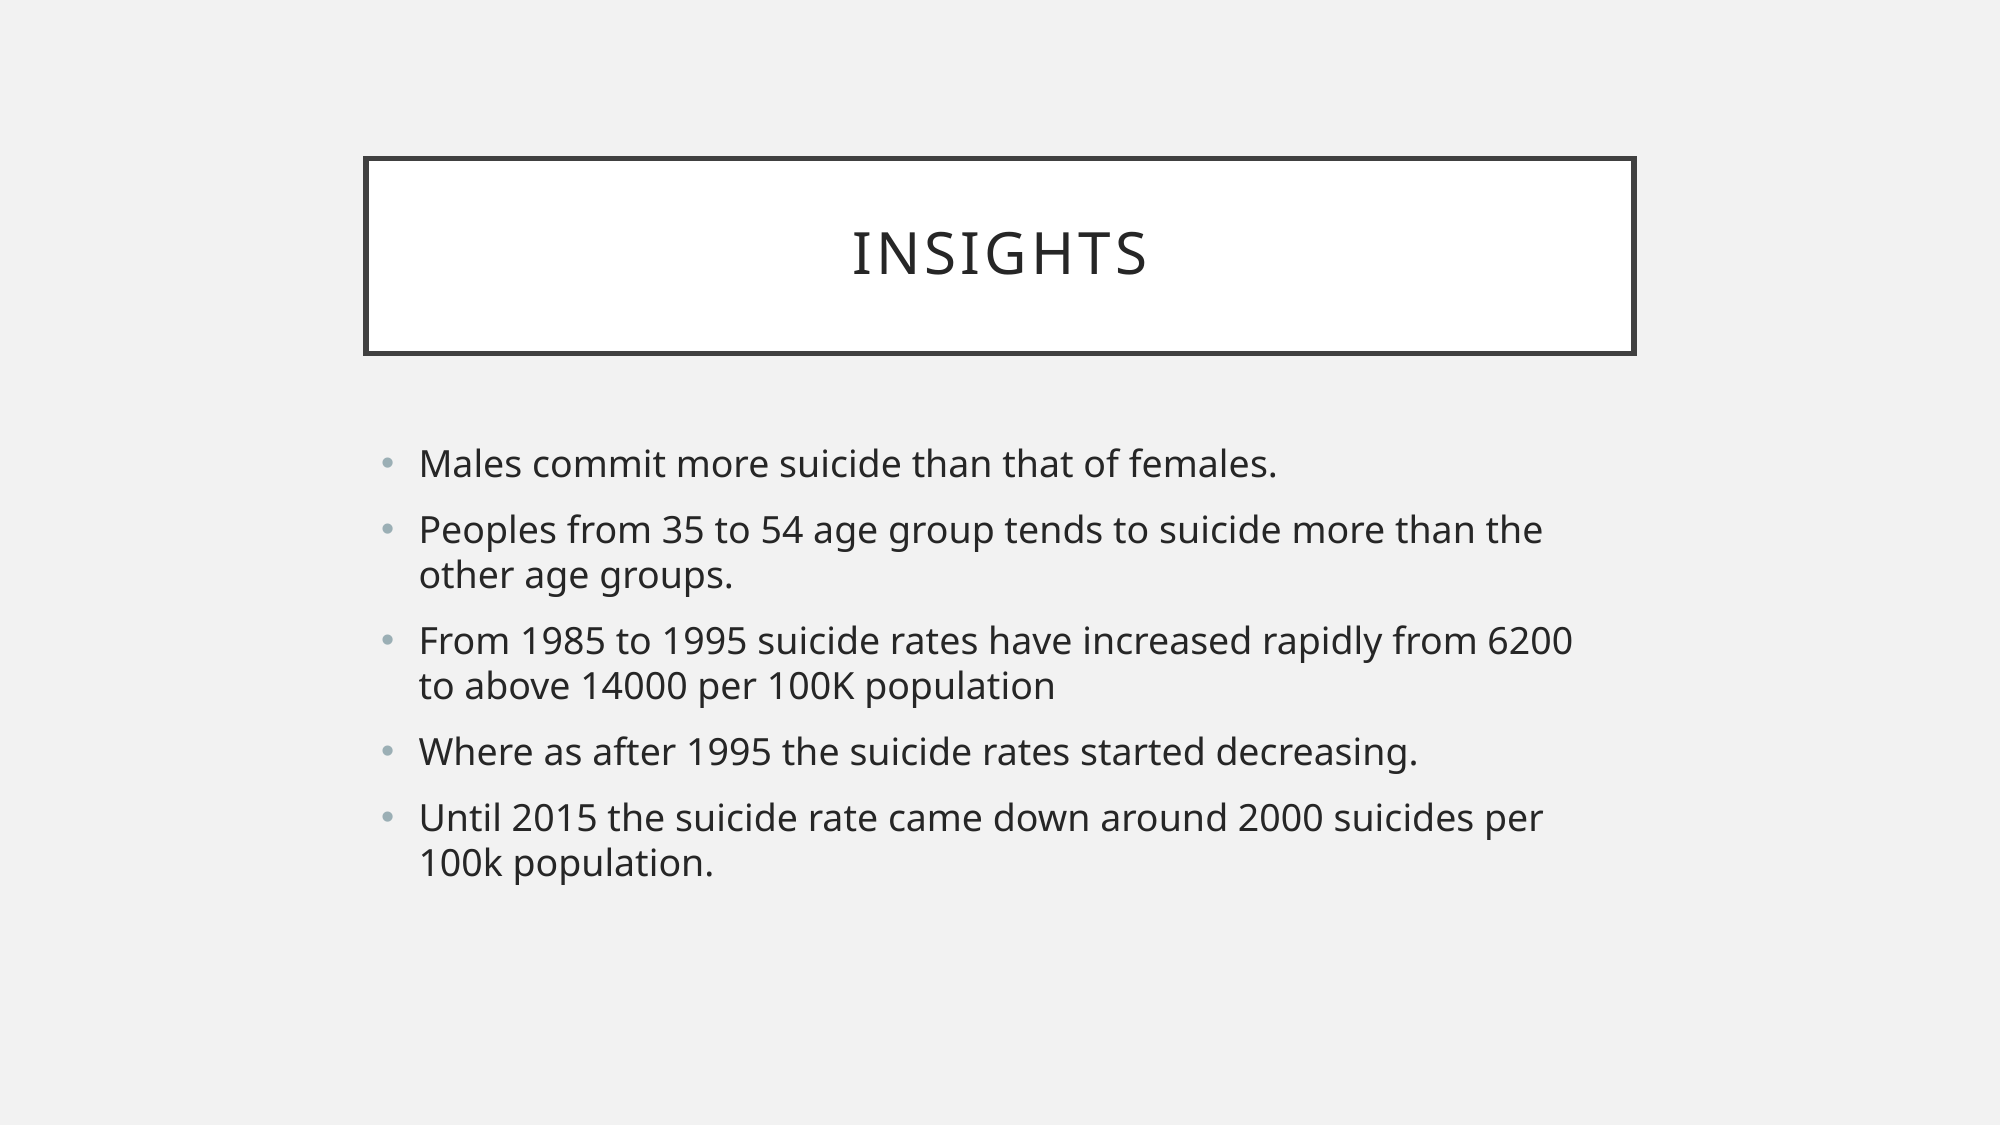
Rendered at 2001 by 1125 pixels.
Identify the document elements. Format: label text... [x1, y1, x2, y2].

list Males commit more suicide than that of females. Peoples from 35 to 54 age group tends to suicide more than the other age groups. From 1985 to 1995 suicide rates have increased rapidly from 6200 to above 14000 per 100K population Where as after 1995 the suicide rates started decreasing. Until 2015 the suicide rate came down around 2000 suicides per 100k population. [366, 432, 1634, 942]
title insights [363, 156, 1637, 356]
